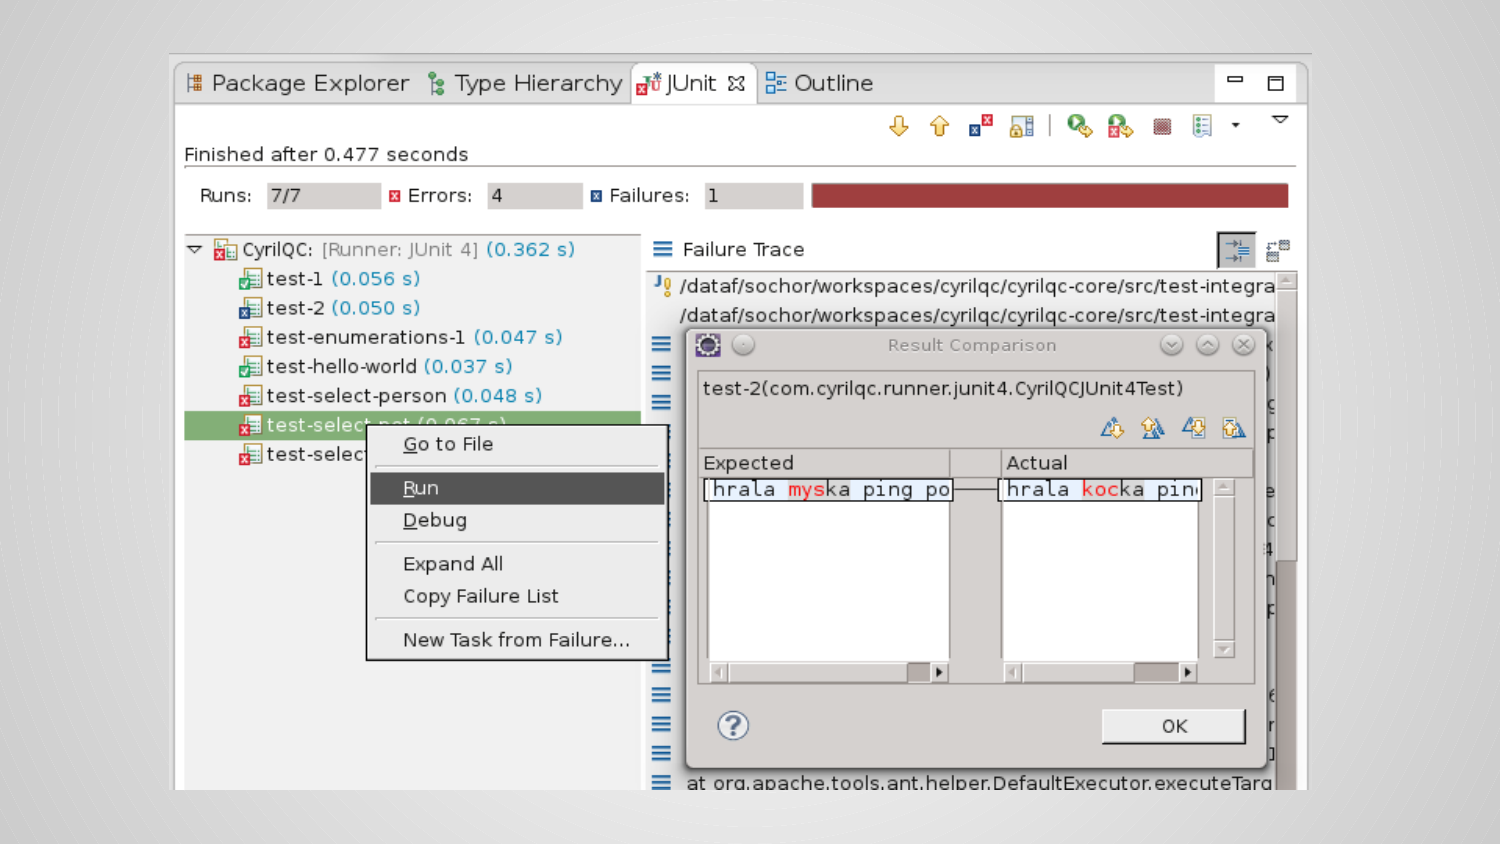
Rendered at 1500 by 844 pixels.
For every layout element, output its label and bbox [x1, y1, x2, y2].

picture [168, 53, 1312, 791]
